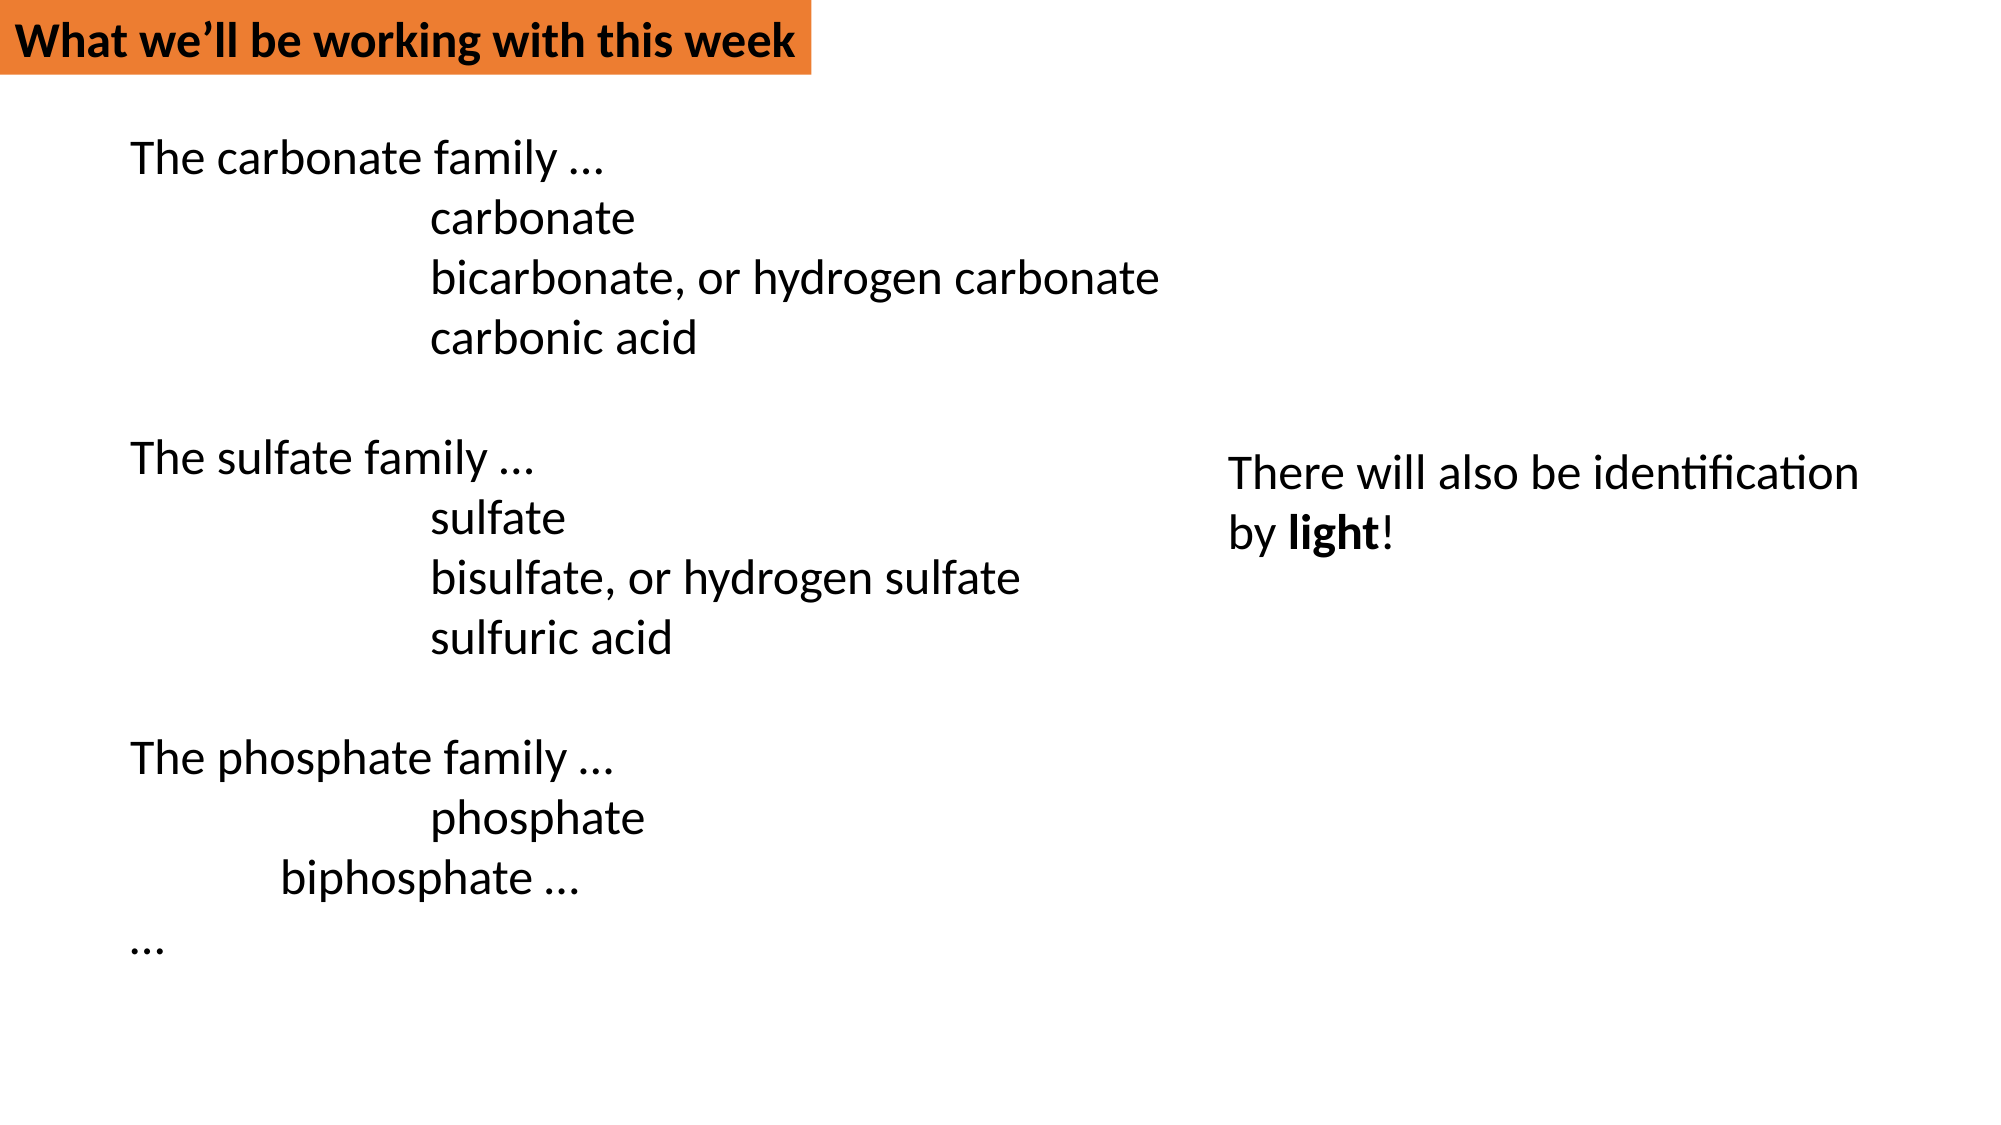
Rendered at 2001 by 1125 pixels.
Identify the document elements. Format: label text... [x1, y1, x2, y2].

text_box There will also be identification by light! [1213, 432, 1885, 568]
text_box What we’ll be working with this week [0, 0, 812, 75]
